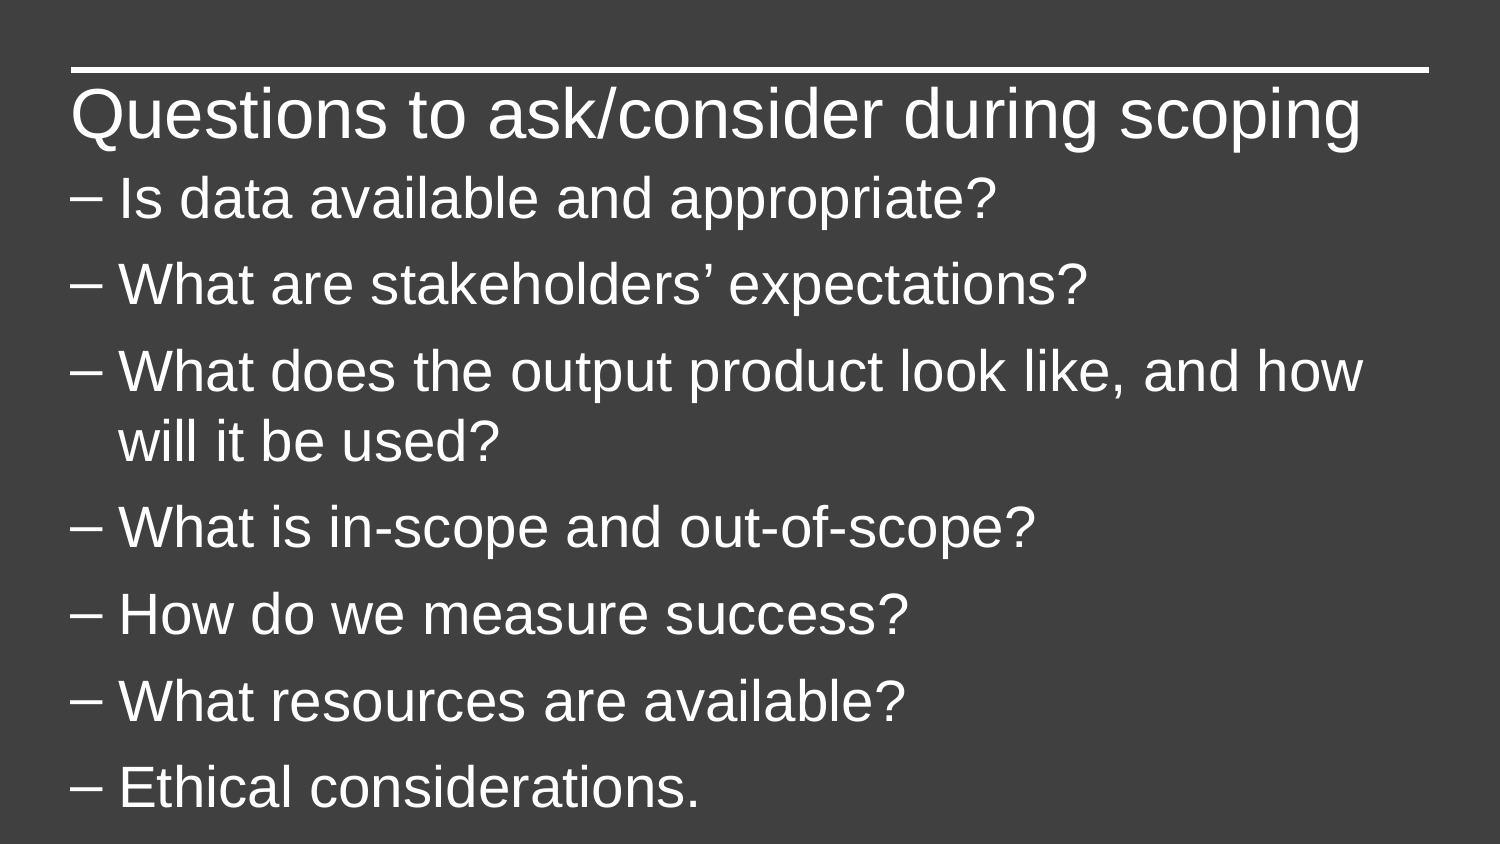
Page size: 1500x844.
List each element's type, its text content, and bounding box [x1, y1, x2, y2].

list Questions to ask/consider during scoping [70, 67, 1430, 159]
list Is data available and appropriate? What are stakeholders’ expectations? What does the output product look like, and how will it be used? What is in-scope and out-of-scope? How do we measure success? What resources are available? Ethical considerations. [70, 159, 1430, 650]
